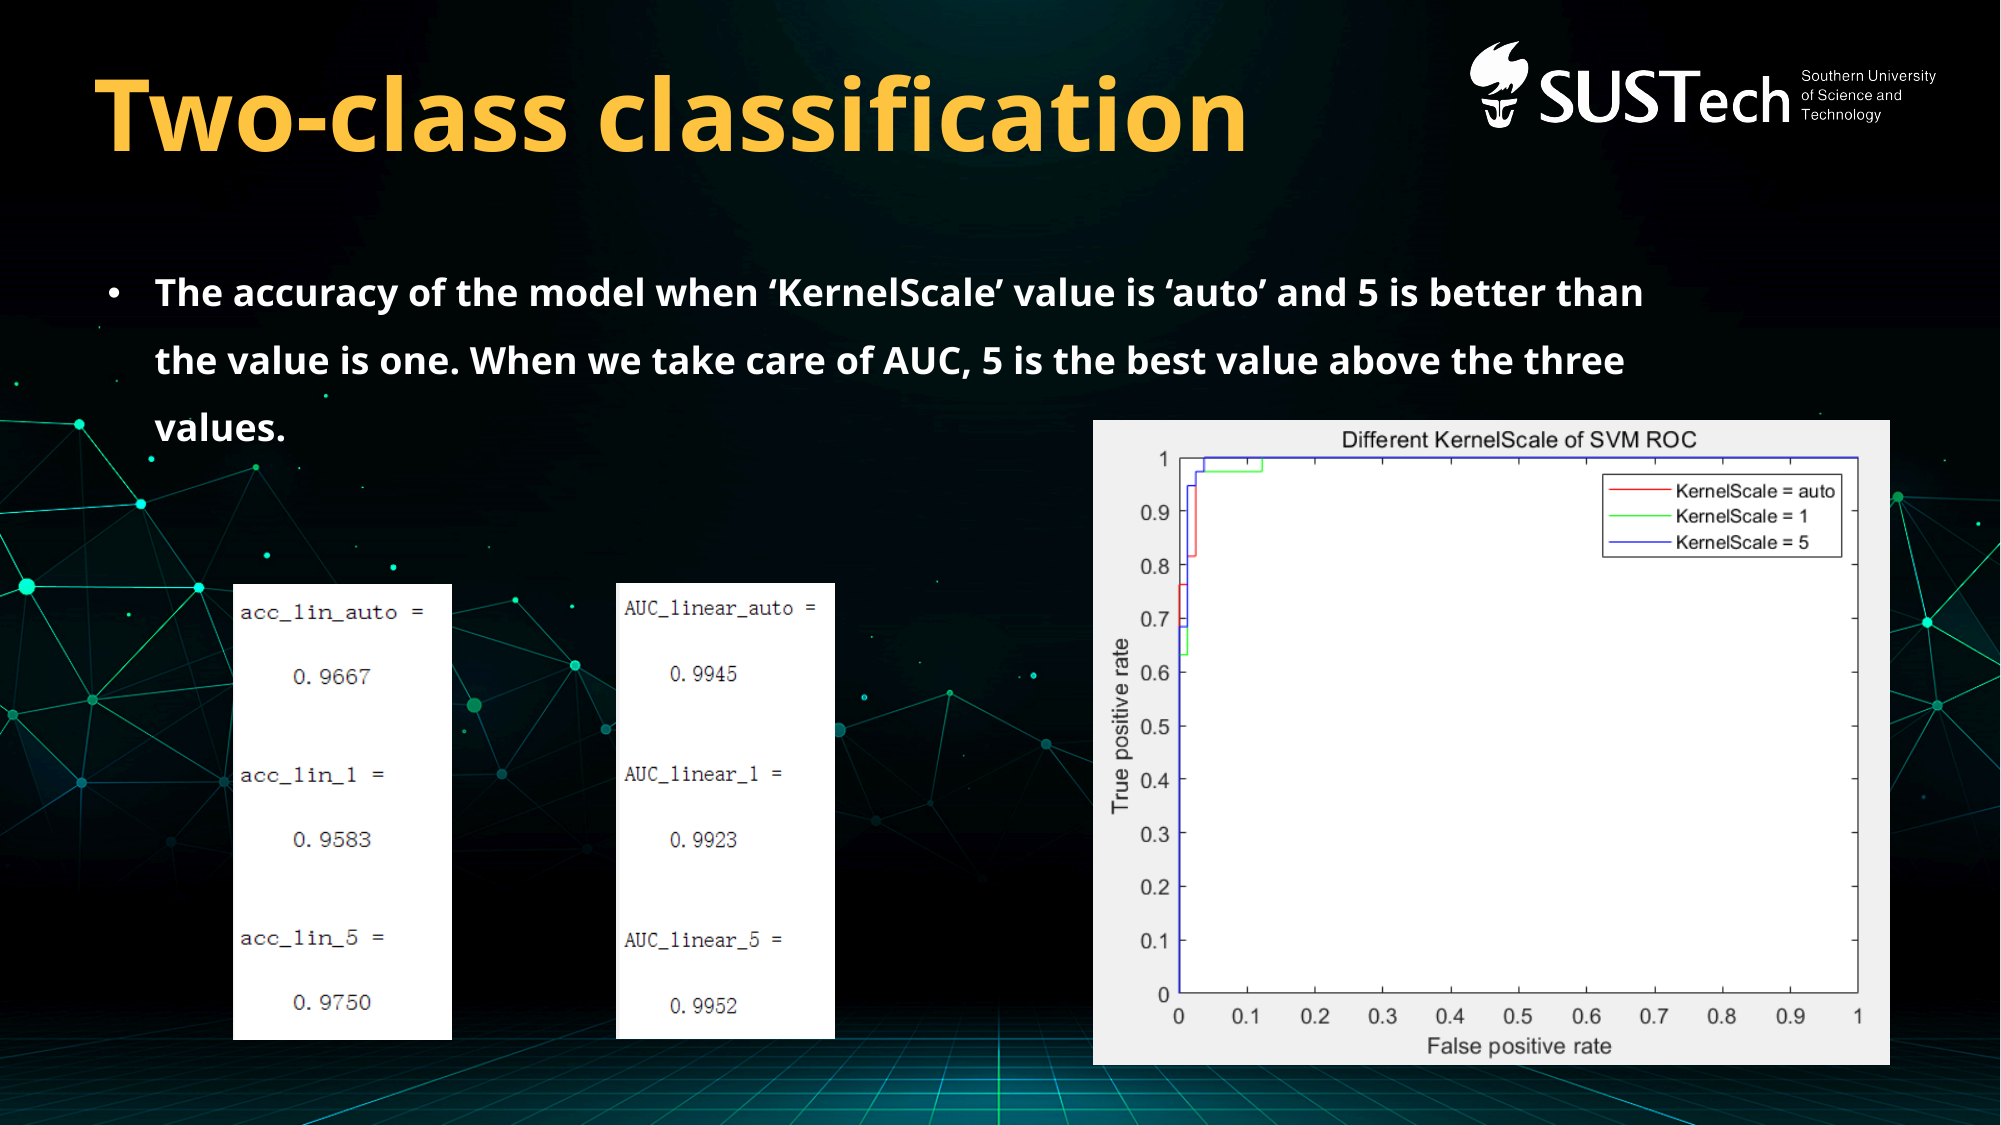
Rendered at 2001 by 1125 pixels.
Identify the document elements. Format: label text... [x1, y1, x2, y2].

text_box The accuracy of the model when ‘KernelScale’ value is ‘auto’ and 5 is better than the value is one. When we take care of AUC, 5 is the best value above the three values. [0, 239, 1728, 457]
text_box Two-class classification [78, 43, 1671, 179]
picture [0, 0, 2001, 1125]
